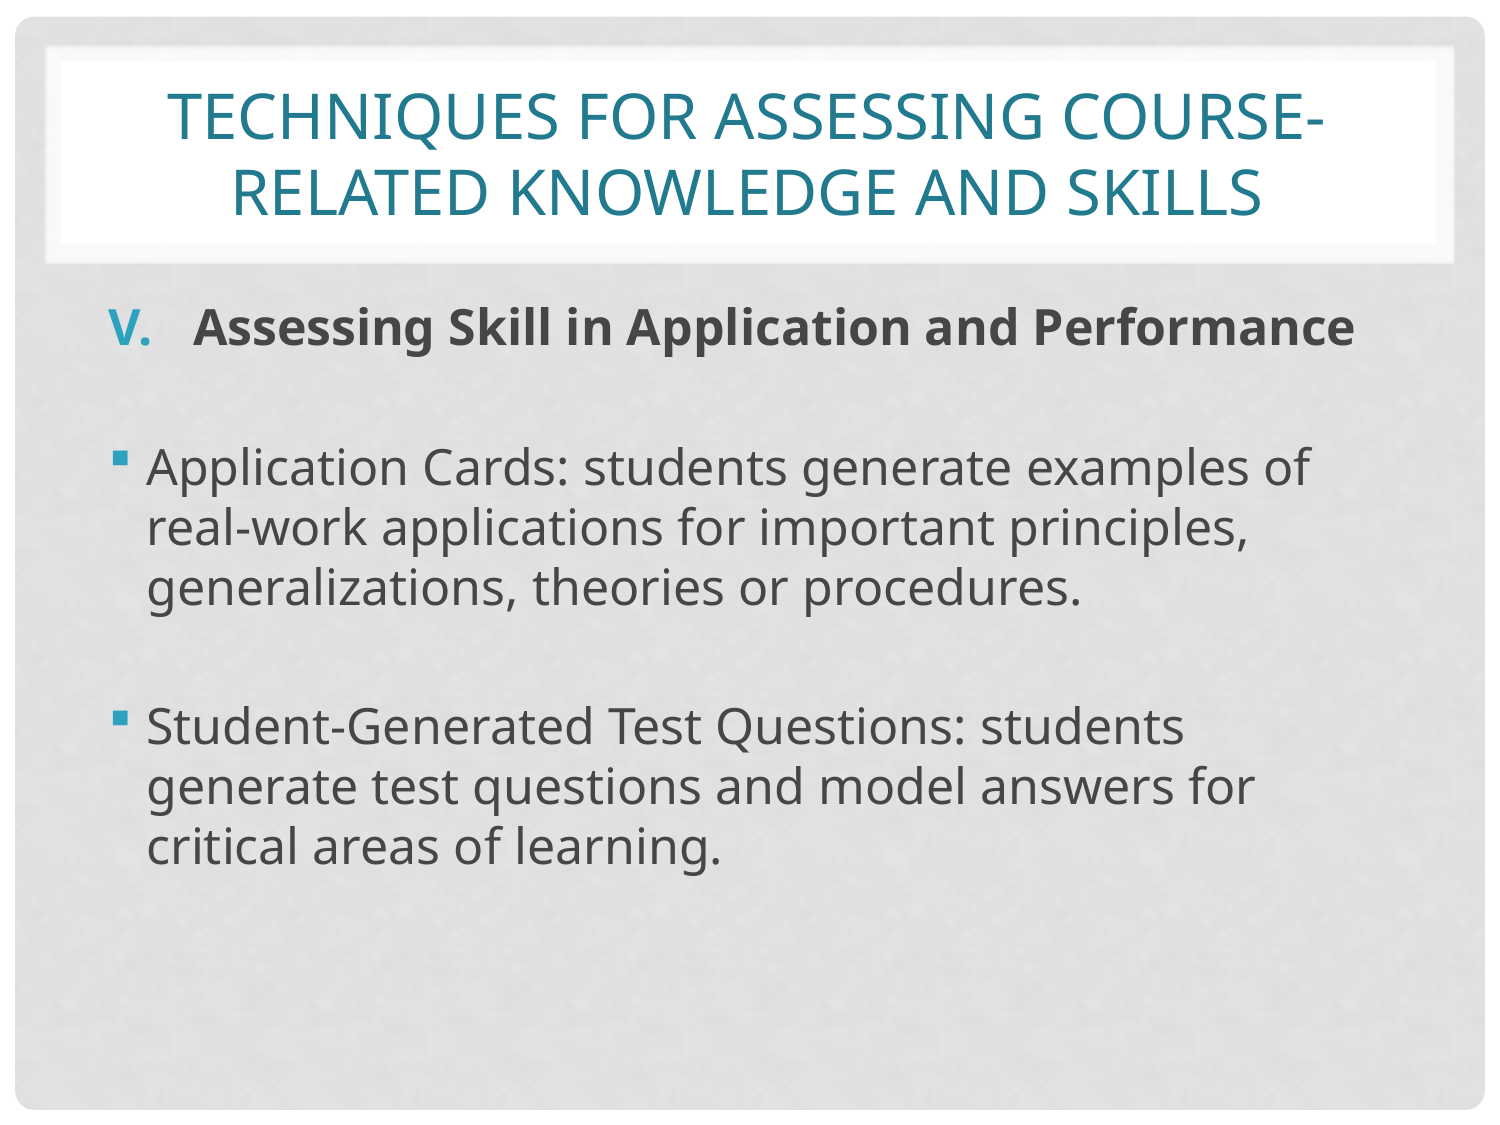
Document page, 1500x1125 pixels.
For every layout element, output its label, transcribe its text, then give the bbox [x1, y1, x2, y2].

list Assessing Skill in Application and Performance Application Cards: students generate examples of real-work applications for important principles, generalizations, theories or procedures. Student-Generated Test Questions: students generate test questions and model answers for critical areas of learning. [75, 287, 1425, 1005]
title Techniques for assessing Course-Related Knowledge And Skills [69, 66, 1425, 238]
